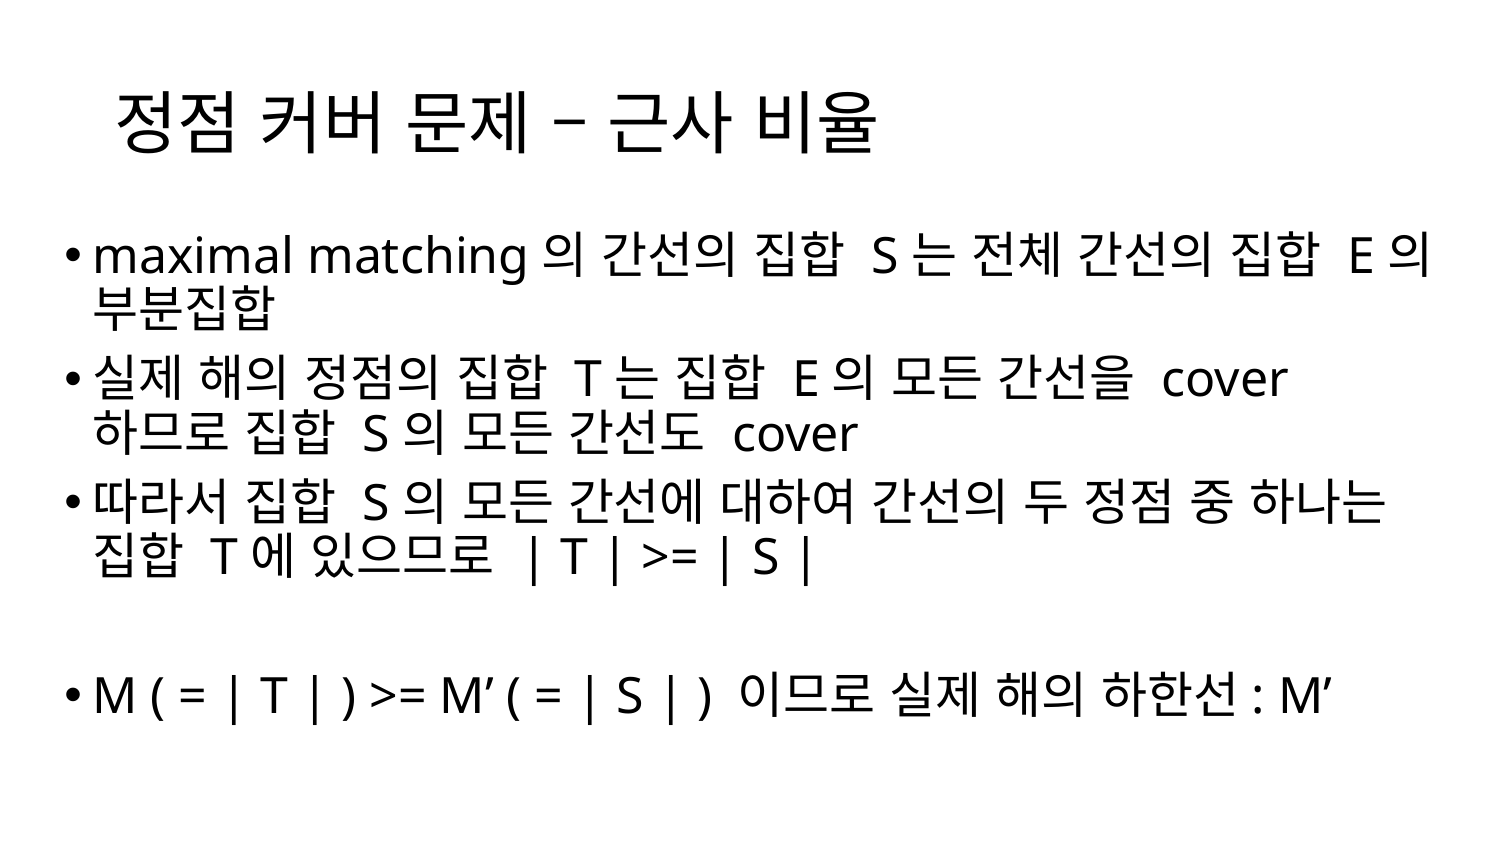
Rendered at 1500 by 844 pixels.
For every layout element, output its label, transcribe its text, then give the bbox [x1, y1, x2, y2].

title 정점 커버 문제 – 근사 비율 [103, 44, 1397, 208]
list maximal matching의 간선의 집합 S는 전체 간선의 집합 E의 부분집합 실제 해의 정점의 집합 T는 집합 E의 모든 간선을 cover하므로 집합 S의 모든 간선도 cover 따라서 집합 S의 모든 간선에 대하여 간선의 두 정점 중 하나는 집합 T에 있으므로 | T | >= | S | M ( = | T | ) >= M’ ( = | S | ) 이므로 실제 해의 하한선: M’ [53, 224, 1447, 760]
